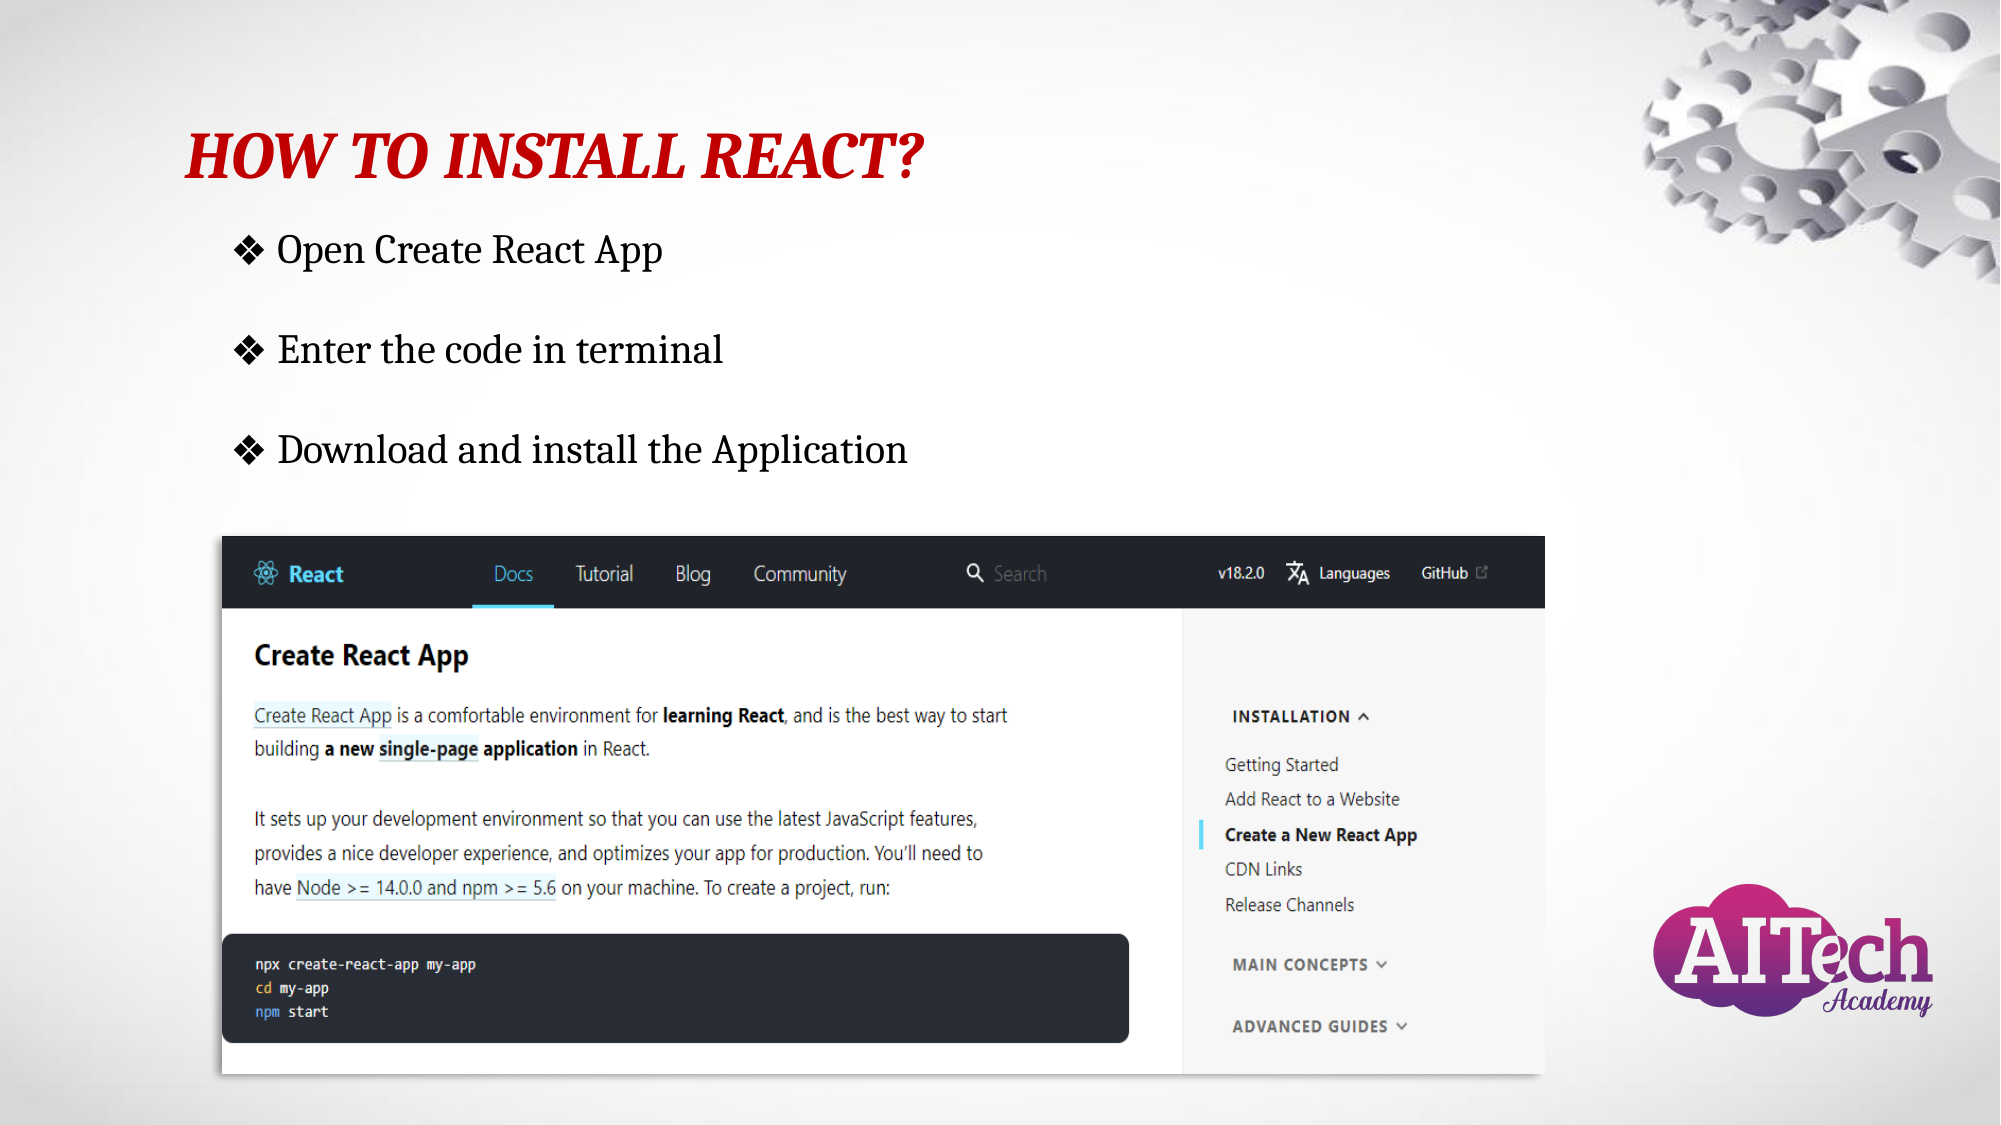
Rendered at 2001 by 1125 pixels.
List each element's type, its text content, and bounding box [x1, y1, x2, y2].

text_box Open Create React App Enter the code in terminal Download and install the Application [215, 214, 1469, 522]
title HOW TO INSTALL REACT? [170, 103, 1971, 200]
picture [0, 0, 2000, 1125]
